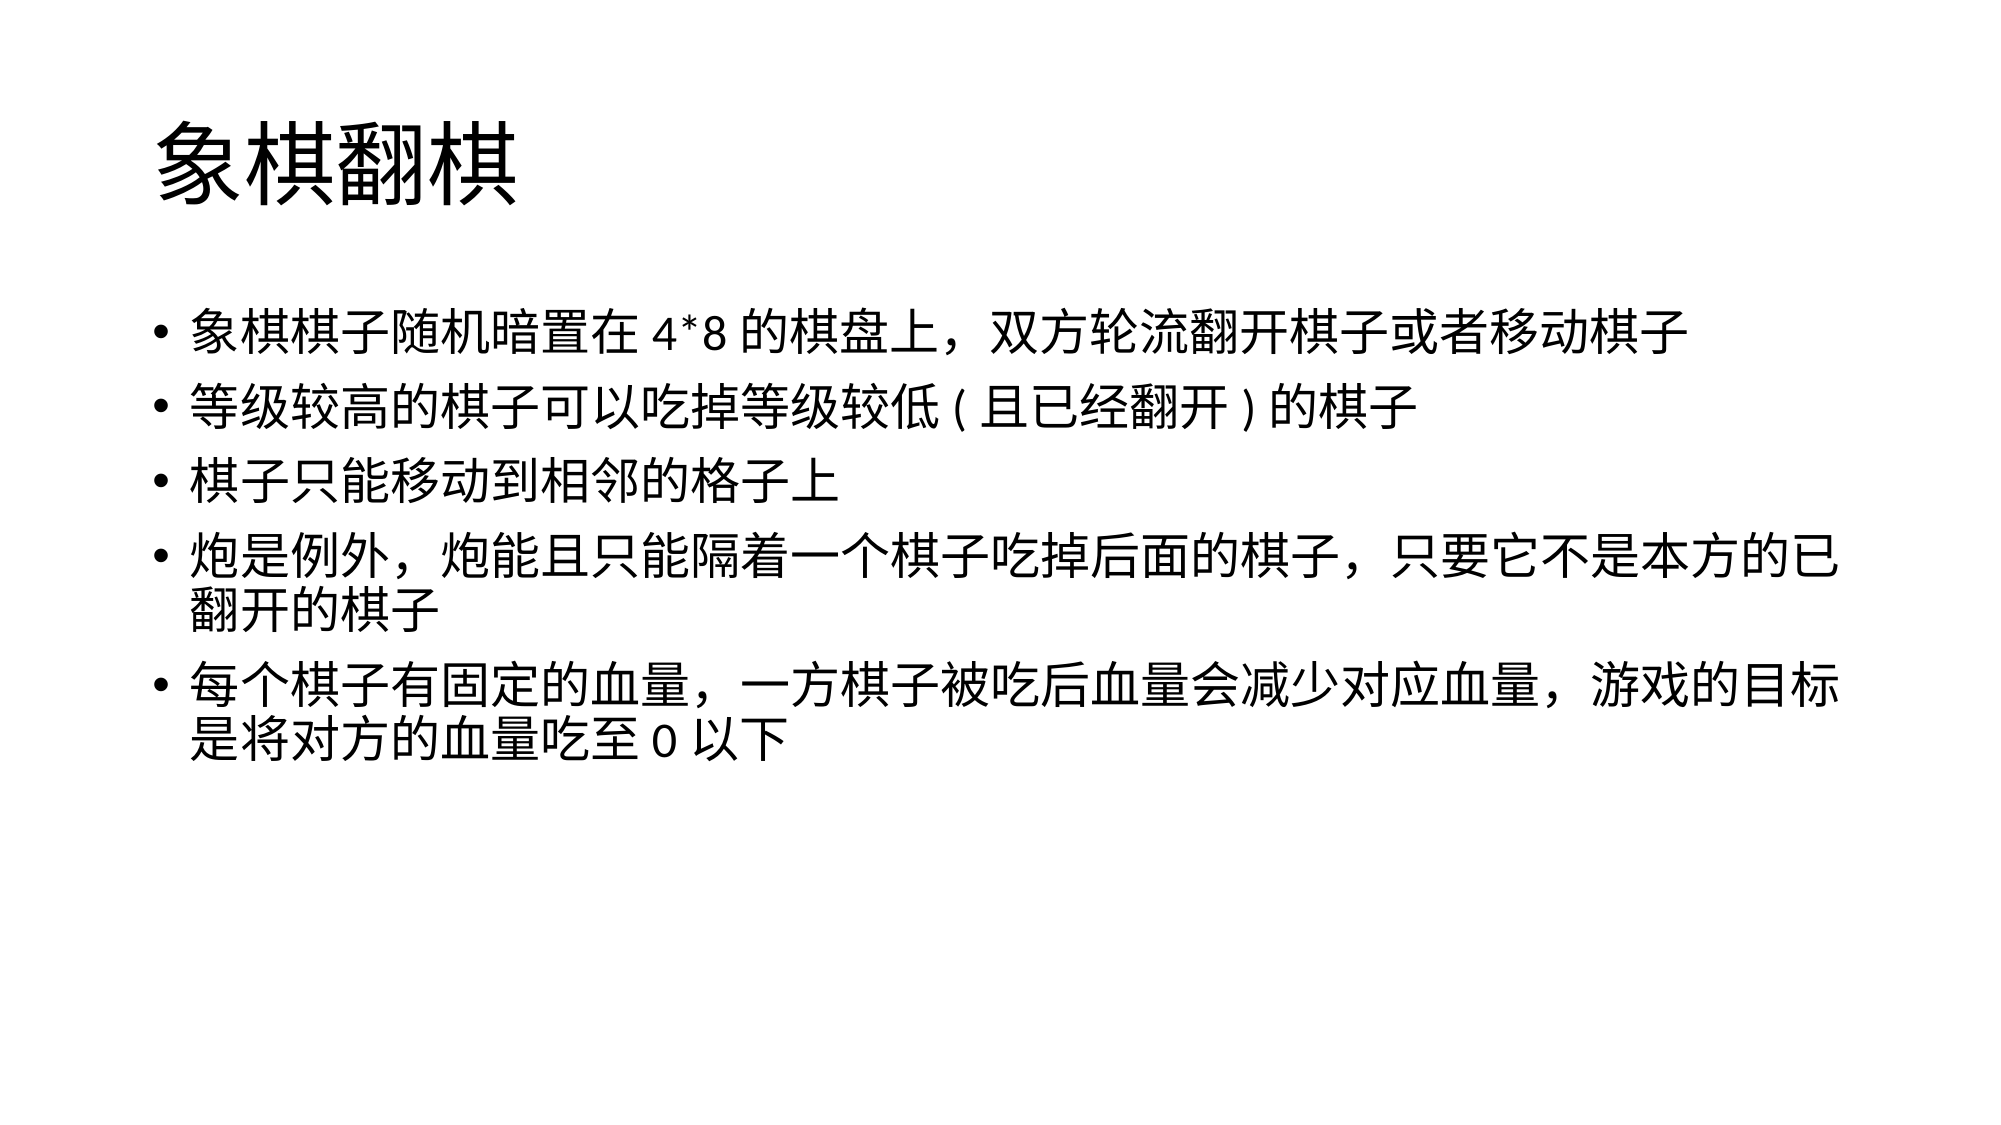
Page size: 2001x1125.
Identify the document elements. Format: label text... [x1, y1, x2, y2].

title 象棋翻棋 [137, 59, 1863, 278]
list 象棋棋子随机暗置在4*8的棋盘上，双方轮流翻开棋子或者移动棋子 等级较高的棋子可以吃掉等级较低(且已经翻开)的棋子 棋子只能移动到相邻的格子上 炮是例外，炮能且只能隔着一个棋子吃掉后面的棋子，只要它不是本方的已翻开的棋子 每个棋子有固定的血量，一方棋子被吃后血量会减少对应血量，游戏的目标是将对方的血量吃至0以下 [137, 299, 1863, 1014]
